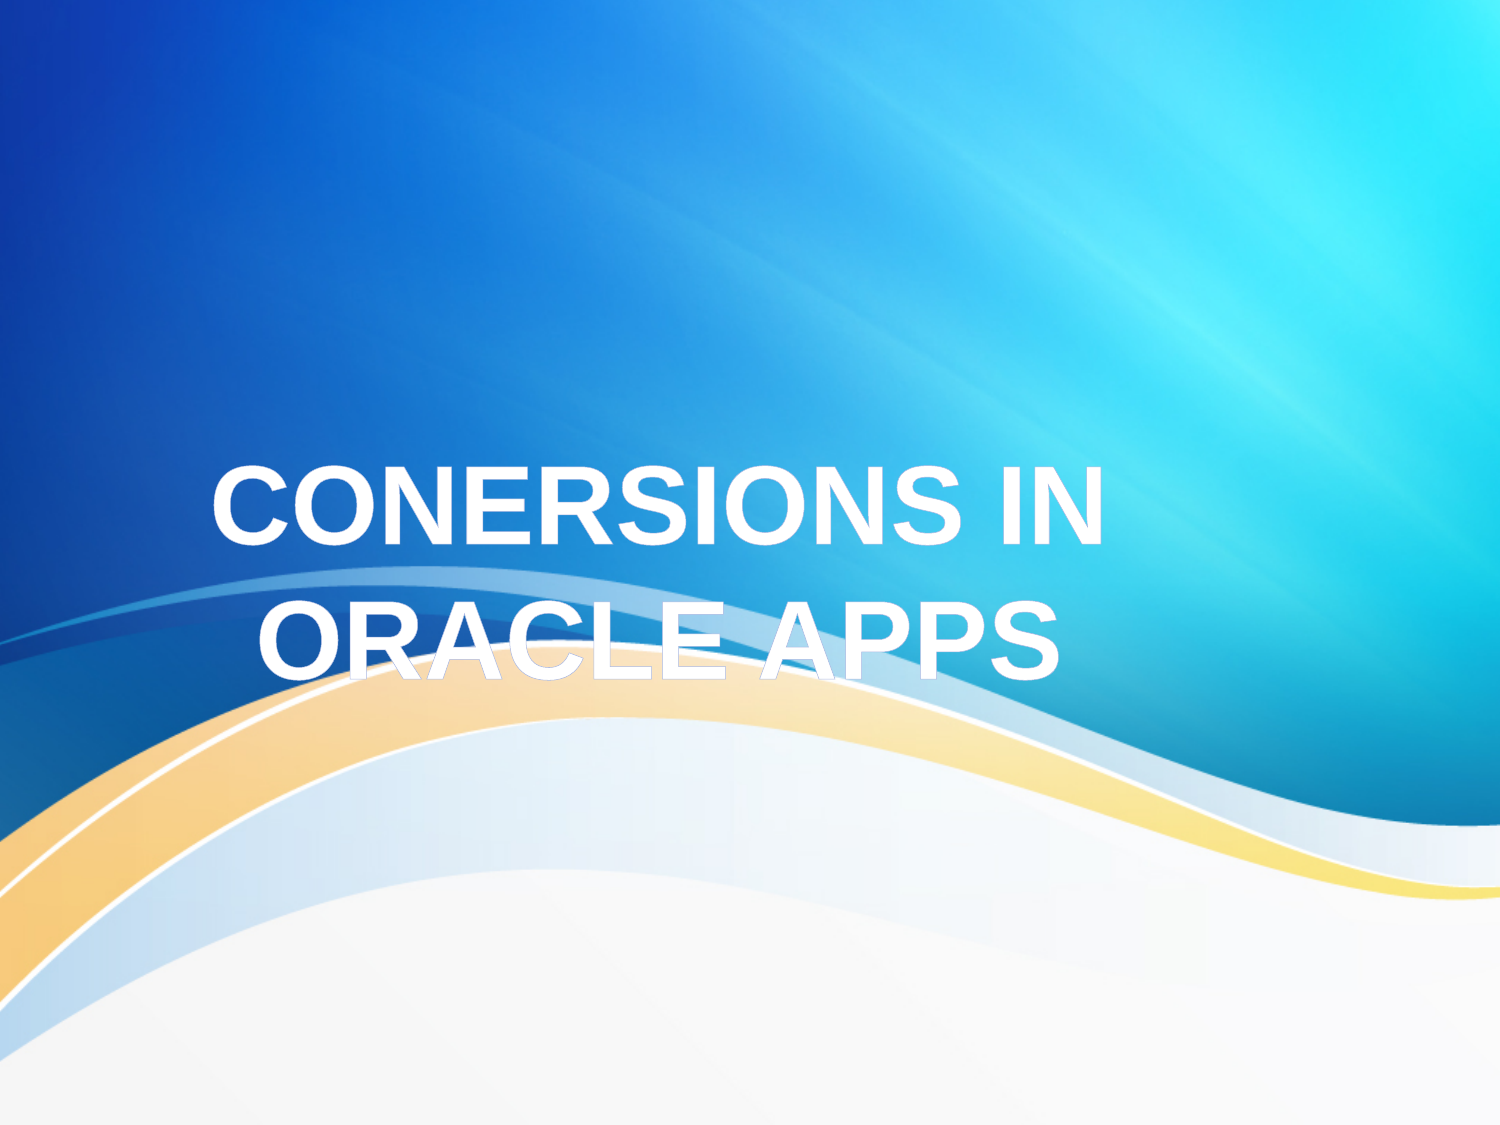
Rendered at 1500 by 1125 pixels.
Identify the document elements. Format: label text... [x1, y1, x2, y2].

picture [0, 0, 1500, 1125]
text_box CONERSIONS IN ORACLE APPS [82, 424, 1236, 710]
